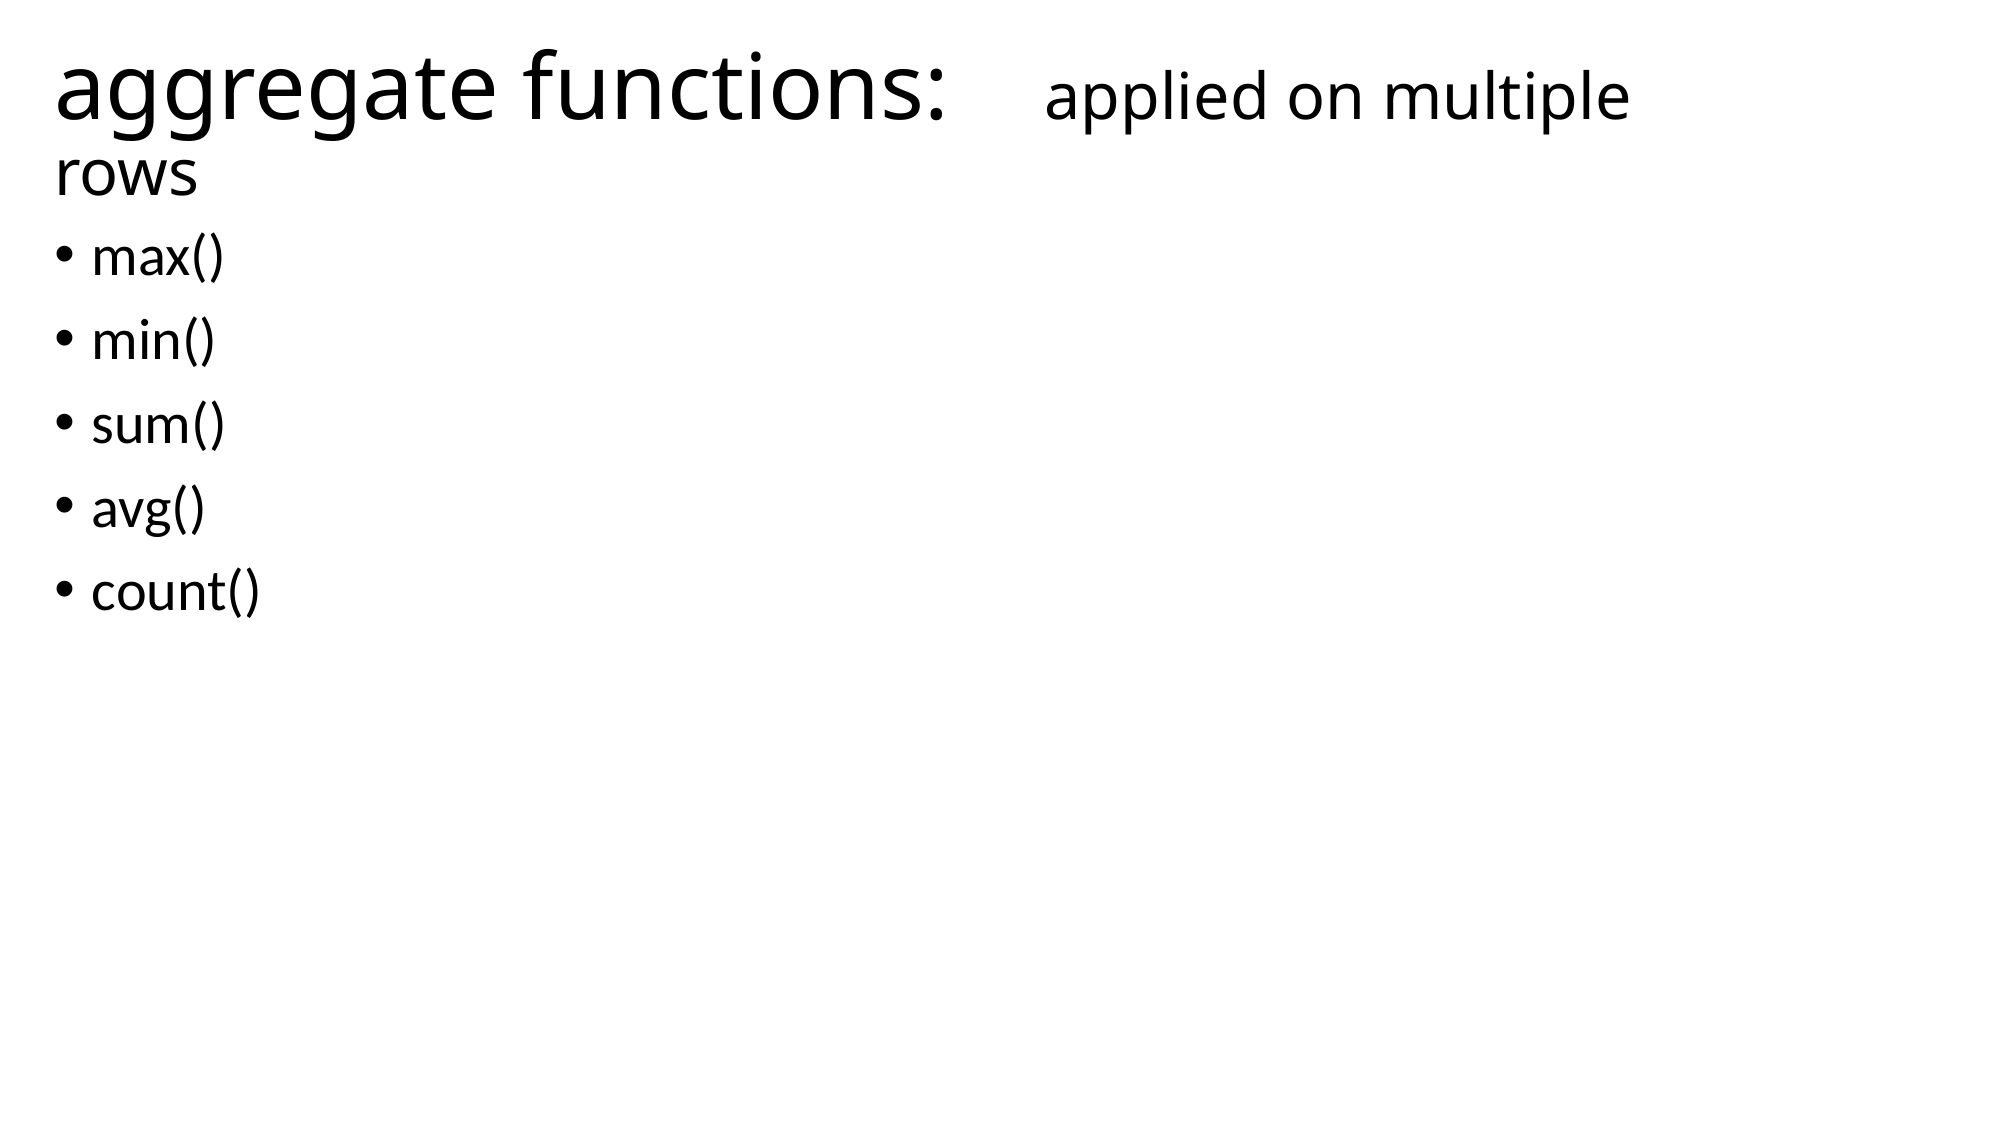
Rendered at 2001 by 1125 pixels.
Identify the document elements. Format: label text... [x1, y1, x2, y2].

title aggregate functions: applied on multiple rows [39, 31, 1765, 217]
list max() min() sum() avg() count() [39, 217, 1849, 1094]
